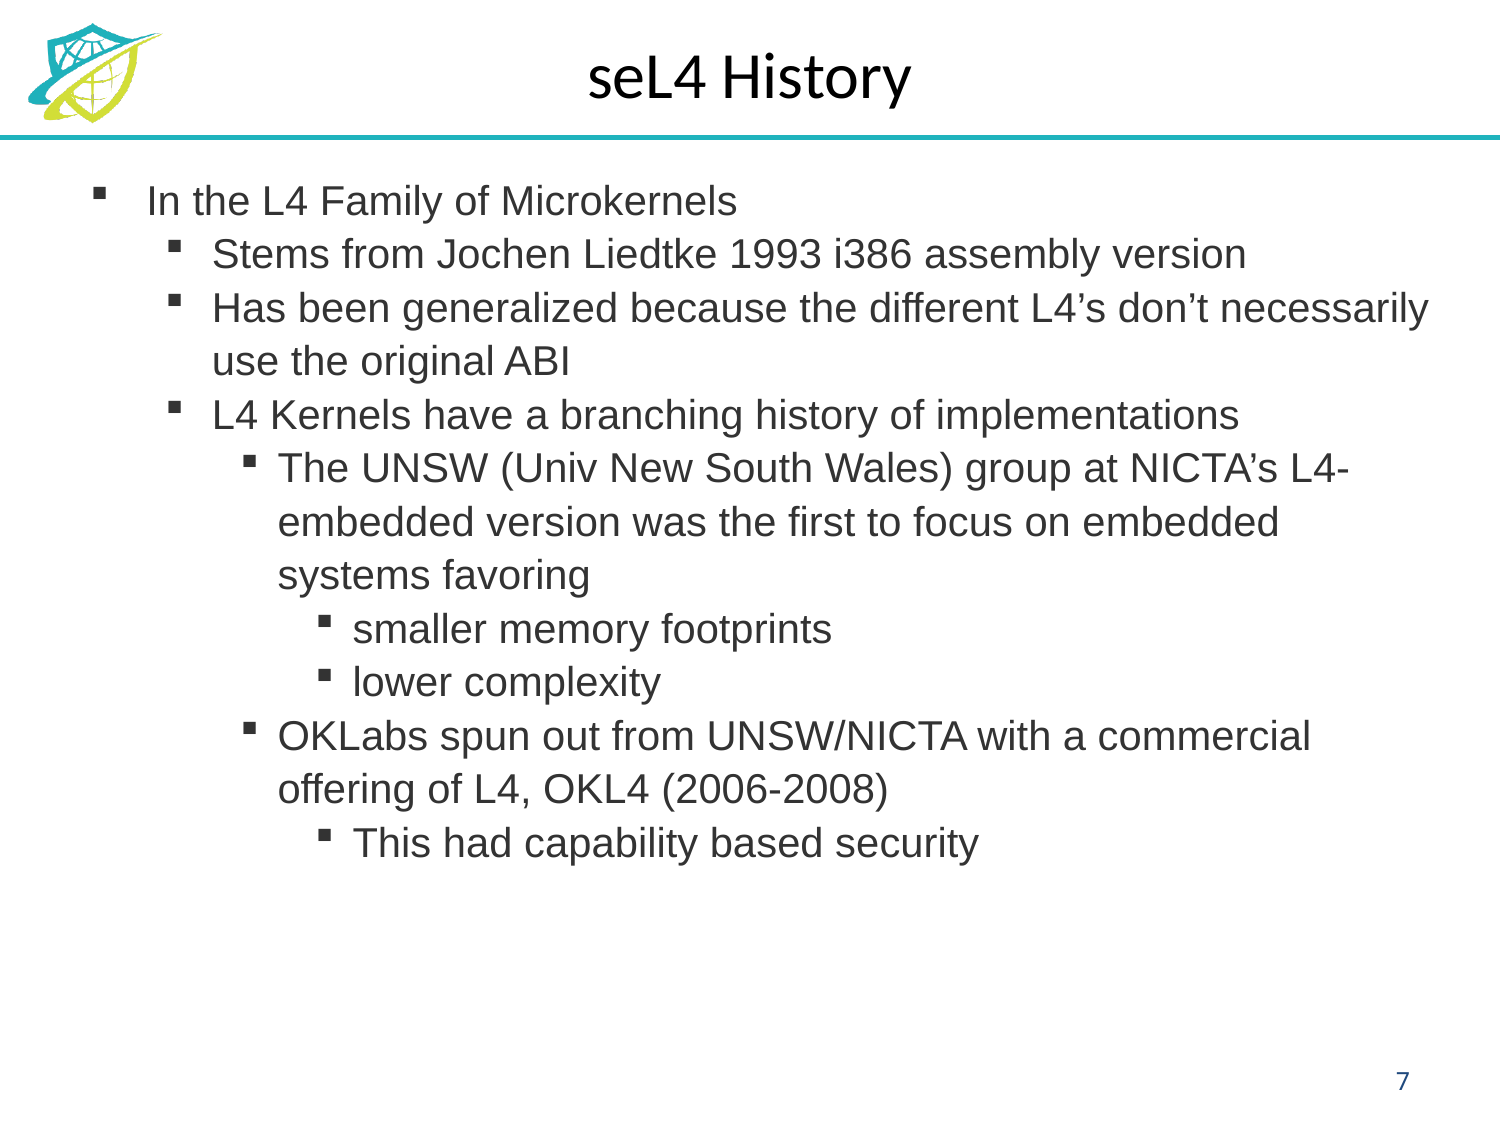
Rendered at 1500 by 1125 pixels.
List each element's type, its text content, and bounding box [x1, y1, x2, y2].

picture [24, 23, 163, 124]
list In the L4 Family of Microkernels Stems from Jochen Liedtke 1993 i386 assembly version Has been generalized because the different L4’s don’t necessarily use the original ABI L4 Kernels have a branching history of implementations The UNSW (Univ New South Wales) group at NICTA’s L4-embedded version was the first to focus on embedded systems favoring smaller memory footprints lower complexity OKLabs spun out from UNSW/NICTA with a commercial offering of L4, OKL4 (2006-2008) This had capability based security [74, 162, 1451, 993]
title seL4 History [164, 24, 1426, 120]
slide_number 7 [1074, 1052, 1425, 1113]
